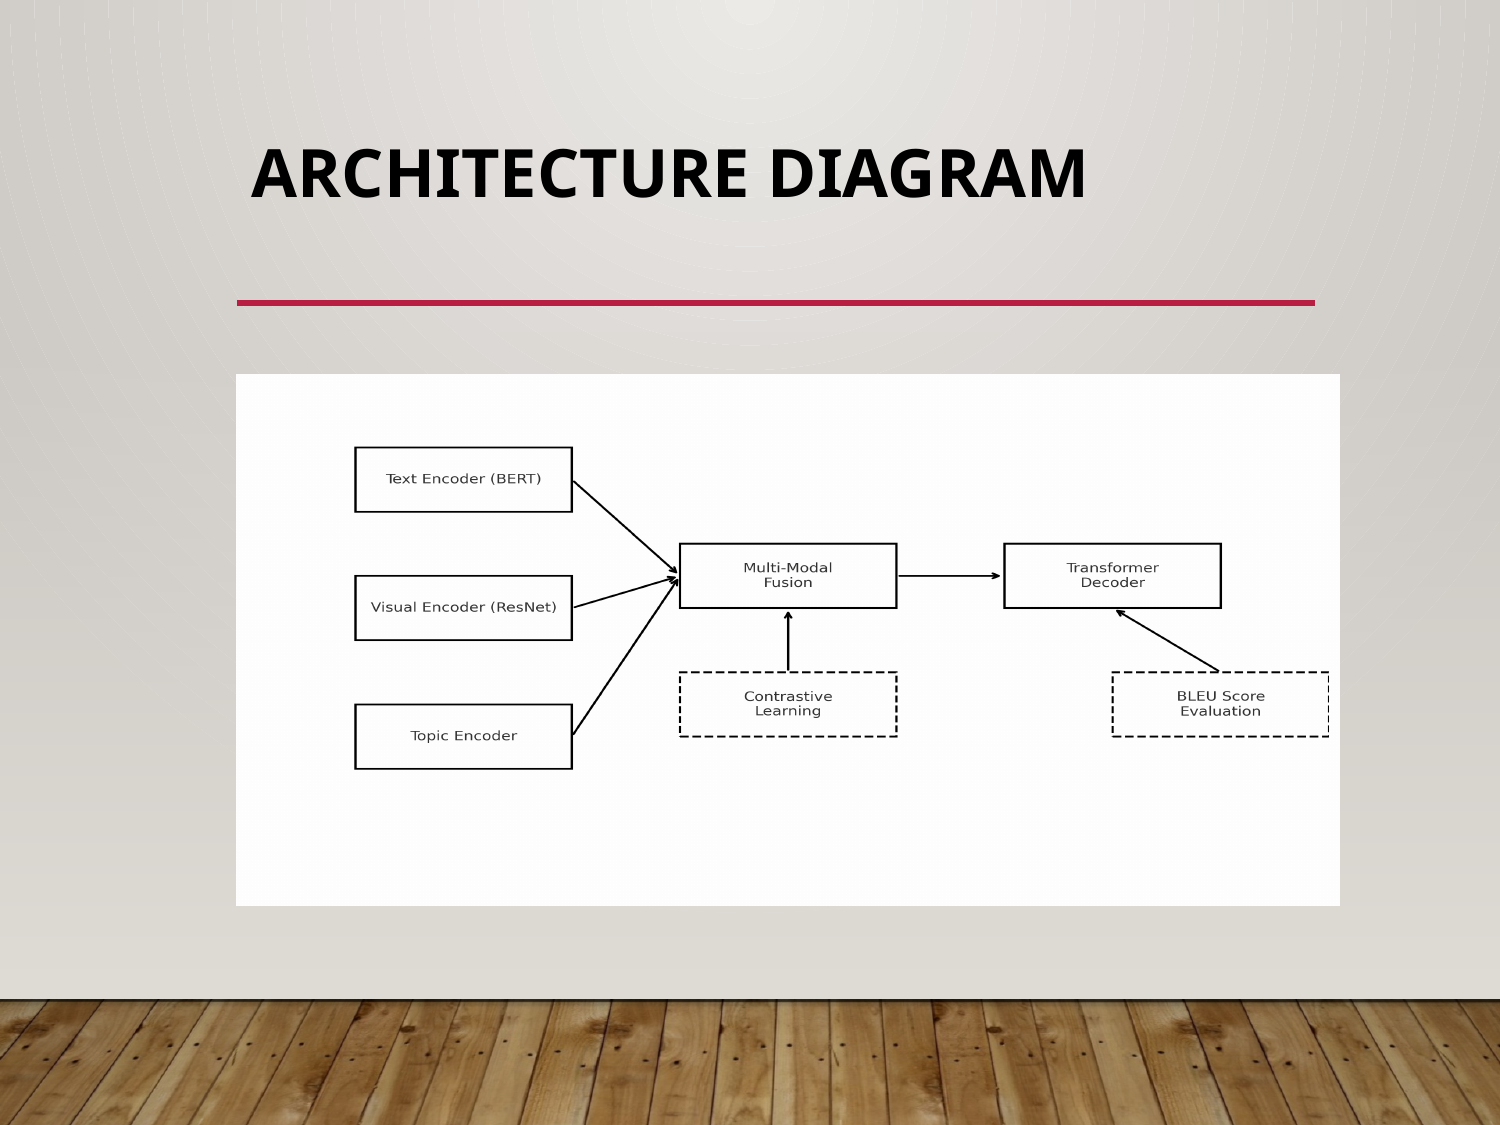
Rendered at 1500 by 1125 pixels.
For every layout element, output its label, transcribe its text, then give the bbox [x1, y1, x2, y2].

picture [0, 999, 1500, 1125]
picture [236, 374, 1340, 906]
title Architecture Diagram [236, 131, 1315, 305]
